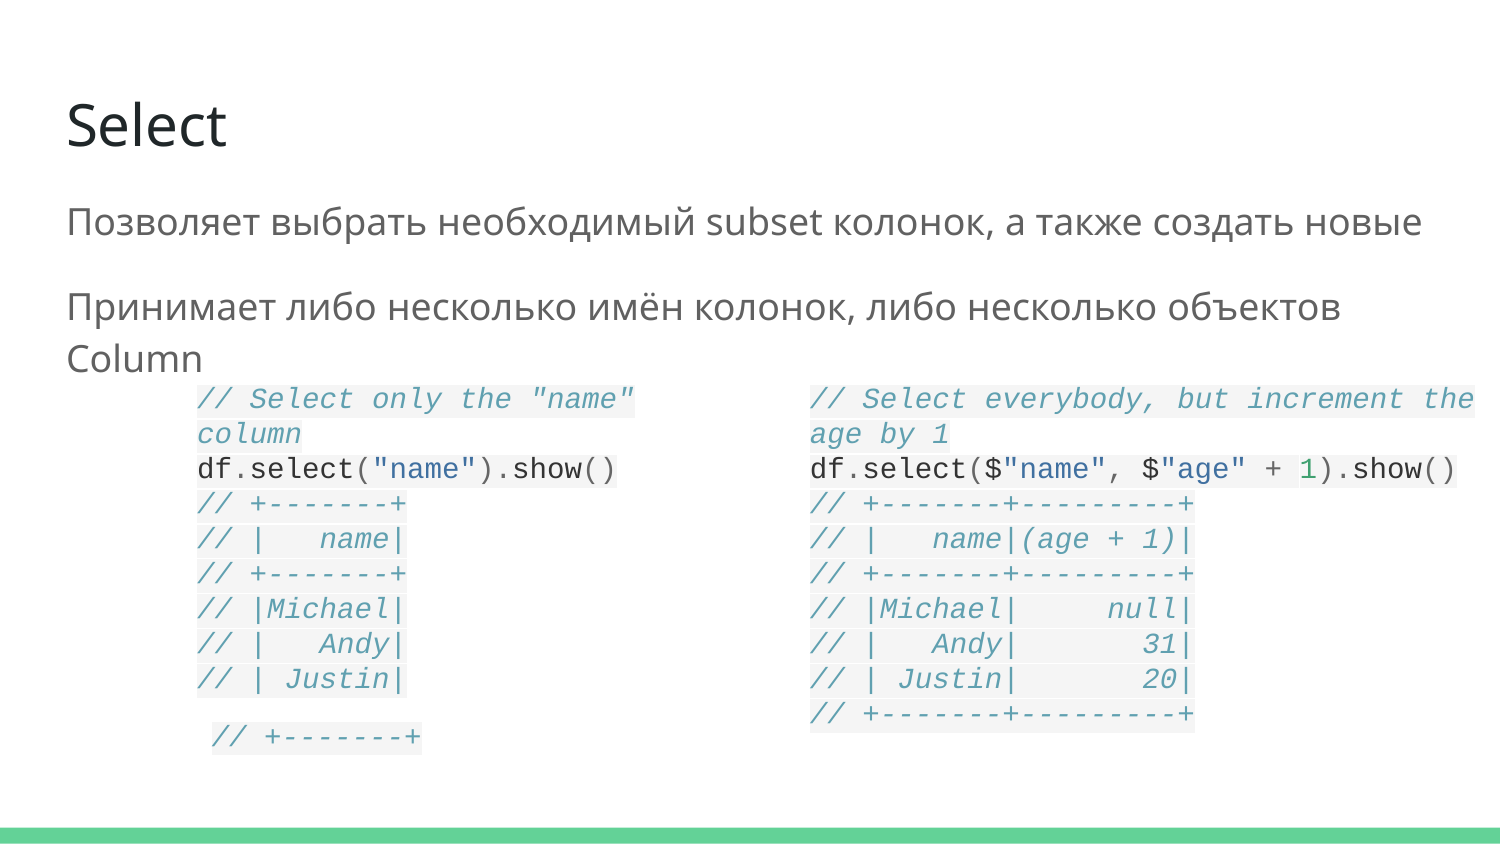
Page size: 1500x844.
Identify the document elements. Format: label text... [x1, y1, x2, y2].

list Позволяет выбрать необходимый subset колонок, а также создать новые Принимает либо несколько имён колонок, либо несколько объектов Column [51, 176, 1449, 737]
title Select [51, 72, 1449, 167]
text_box // Select everybody, but increment the age by 1 df.select($"name", $"age" + 1).show() // +-------+---------+ // | name|(age + 1)| // +-------+---------+ // |Michael| null| // | Andy| 31| // | Justin| 20| // +-------+---------+ [794, 364, 1492, 844]
text_box // Select only the "name" column df.select("name").show() // +-------+ // | name| // +-------+ // |Michael| // | Andy| // | Justin| // +-------+ [182, 364, 675, 844]
